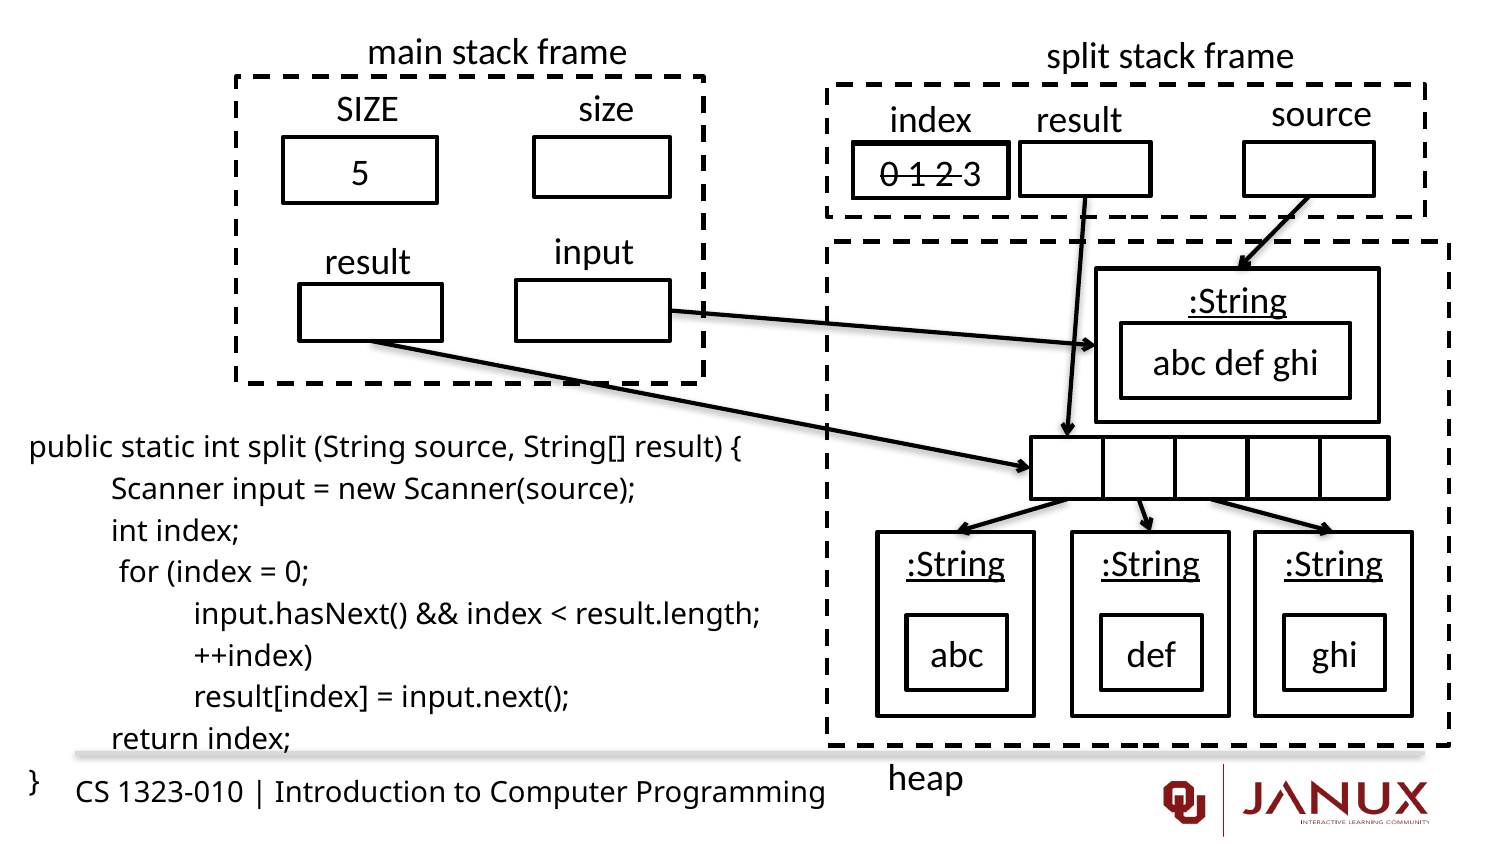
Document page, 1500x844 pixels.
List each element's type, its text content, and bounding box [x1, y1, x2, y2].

text_box main stack frame [352, 19, 643, 80]
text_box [1030, 436, 1389, 500]
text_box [1071, 531, 1230, 717]
text_box heap [873, 745, 979, 806]
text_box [877, 531, 1035, 717]
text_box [669, 310, 1097, 346]
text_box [370, 340, 1031, 469]
text_box [825, 82, 1427, 219]
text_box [1210, 498, 1335, 533]
text_box 0 1 2 3 [851, 142, 1011, 200]
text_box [1066, 195, 1086, 308]
text_box index [874, 87, 987, 140]
list public static int split (String source, String[] result) { Scanner input = new Scanner(source); int index; for (index = 0; input.hasNext() && index < result.length; ++index) result[index] = input.next(); return index; } [13, 420, 926, 810]
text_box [1255, 531, 1413, 717]
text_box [1095, 268, 1380, 423]
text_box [955, 498, 1068, 533]
text_box [825, 239, 1451, 748]
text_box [1138, 498, 1151, 533]
text_box split stack frame [1031, 23, 1310, 84]
text_box [234, 74, 706, 386]
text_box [1066, 354, 1086, 438]
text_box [1237, 195, 1310, 269]
